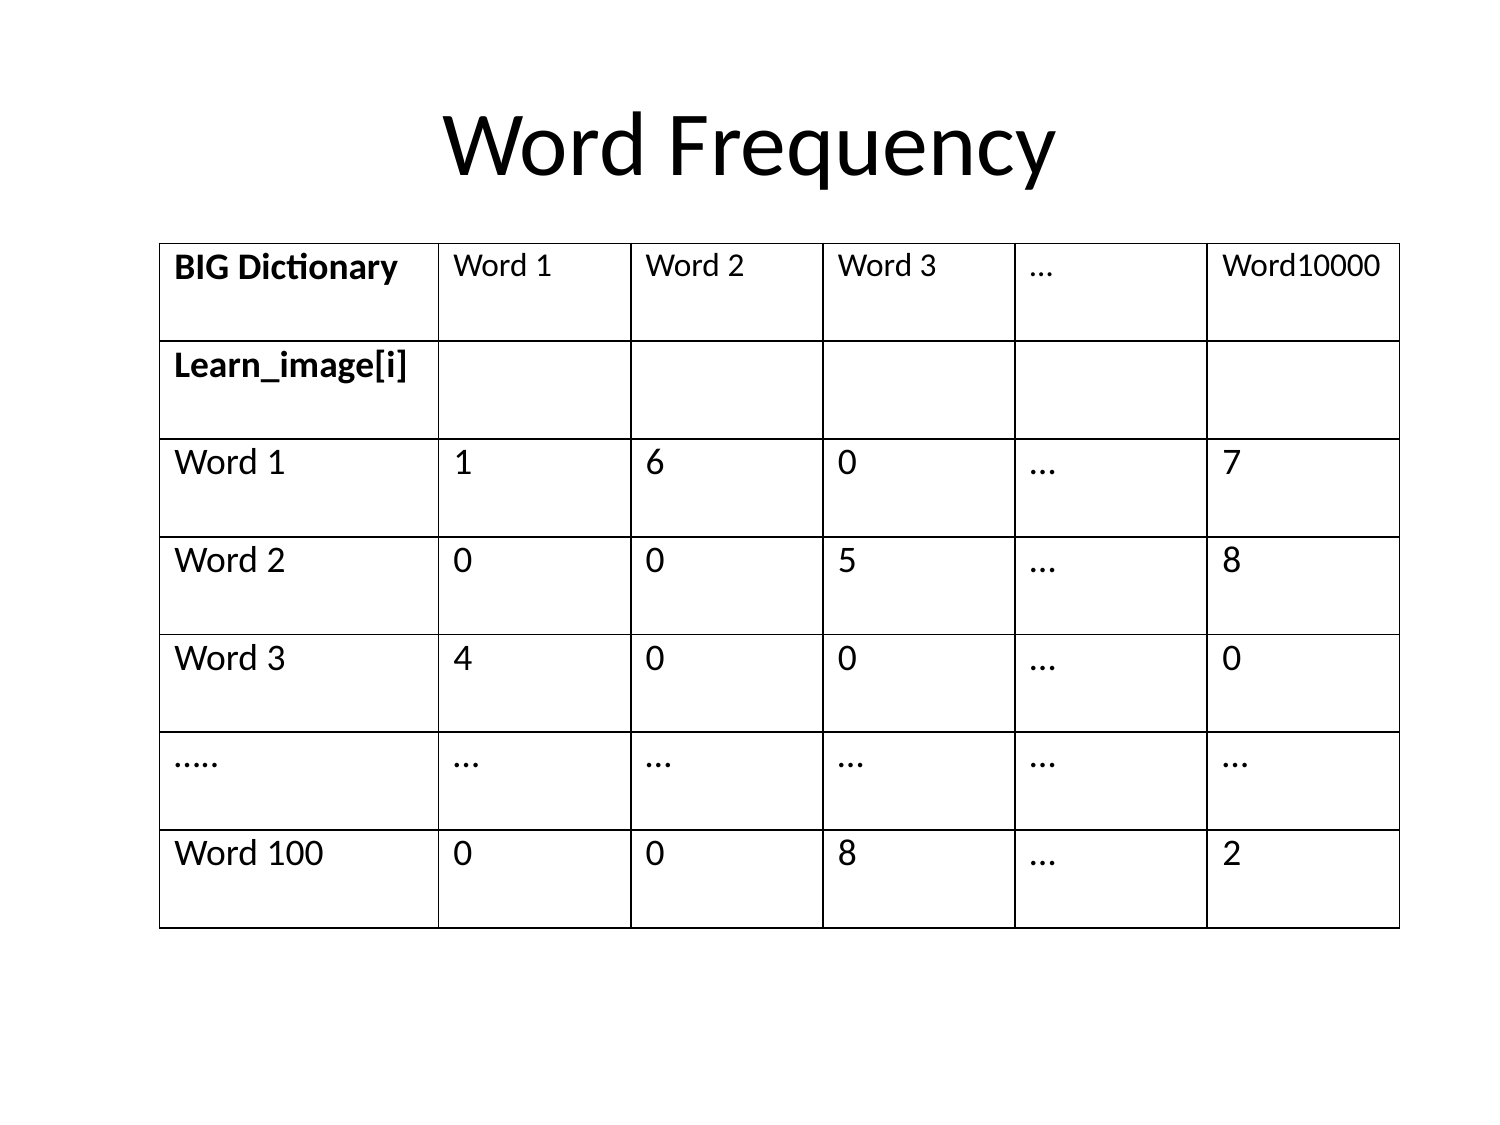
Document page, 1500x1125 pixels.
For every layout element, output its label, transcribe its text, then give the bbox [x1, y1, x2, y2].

table_cell 0 [632, 831, 822, 927]
table_cell 8 [1208, 538, 1399, 634]
table_cell 7 [1208, 440, 1399, 536]
table_header Word 1 [439, 244, 630, 340]
table_cell Learn_image[i] [160, 342, 438, 438]
table_cell 0 [632, 538, 822, 634]
table_header Word 3 [824, 244, 1014, 340]
title Word Frequency [75, 45, 1425, 233]
table_cell 0 [439, 831, 630, 927]
table_cell … [632, 733, 822, 829]
table_cell 0 [824, 635, 1014, 731]
table_cell … [1016, 440, 1206, 536]
table_cell 0 [824, 440, 1014, 536]
table_cell 6 [632, 440, 822, 536]
table_cell [1016, 342, 1206, 438]
table_header … [1016, 244, 1206, 340]
table_cell [824, 342, 1014, 438]
table_cell [439, 342, 630, 438]
table_cell 0 [632, 635, 822, 731]
table_cell … [1016, 733, 1206, 829]
table_cell Word 2 [160, 538, 438, 634]
table_cell 1 [439, 440, 630, 536]
table_header Word10000 [1208, 244, 1399, 340]
table_cell 2 [1208, 831, 1399, 927]
table_cell Word 3 [160, 635, 438, 731]
table_header Word 2 [632, 244, 822, 340]
table_cell [632, 342, 822, 438]
table_cell 0 [439, 538, 630, 634]
table_cell … [1208, 733, 1399, 829]
table_cell ….. [160, 733, 438, 829]
table_cell 4 [439, 635, 630, 731]
table_cell … [1016, 538, 1206, 634]
table_cell … [439, 733, 630, 829]
table_cell … [1016, 831, 1206, 927]
table_cell 8 [824, 831, 1014, 927]
table_cell [1208, 342, 1399, 438]
table_cell 0 [1208, 635, 1399, 731]
table_cell … [824, 733, 1014, 829]
table_cell 5 [824, 538, 1014, 634]
table_cell … [1016, 635, 1206, 731]
table_cell Word 100 [160, 831, 438, 927]
table_header BIG Dictionary [160, 244, 438, 340]
table_cell Word 1 [160, 440, 438, 536]
